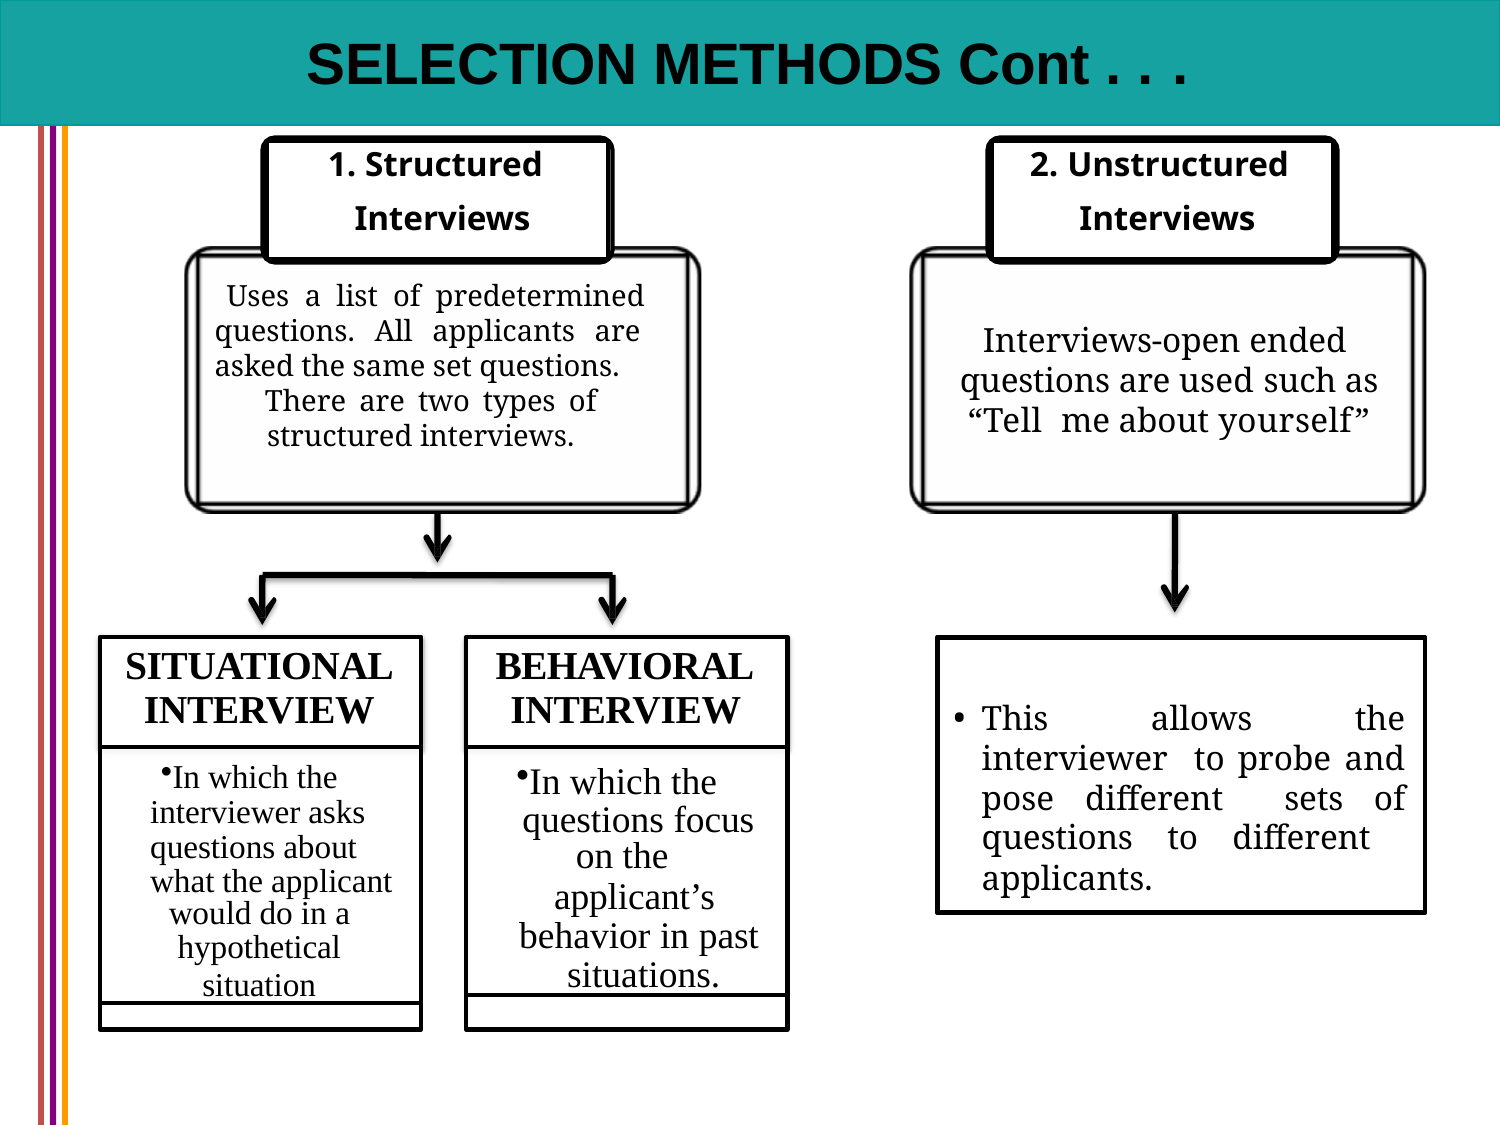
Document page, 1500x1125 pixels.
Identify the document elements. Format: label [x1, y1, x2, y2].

text_box [227, 508, 648, 664]
text_box [92, 630, 437, 759]
text_box [458, 630, 799, 759]
text_box [985, 135, 1340, 265]
text_box [97, 744, 424, 1032]
text_box [1139, 508, 1210, 652]
text_box [0, 0, 1500, 1125]
text_box [260, 135, 615, 265]
text_box [463, 744, 790, 1032]
